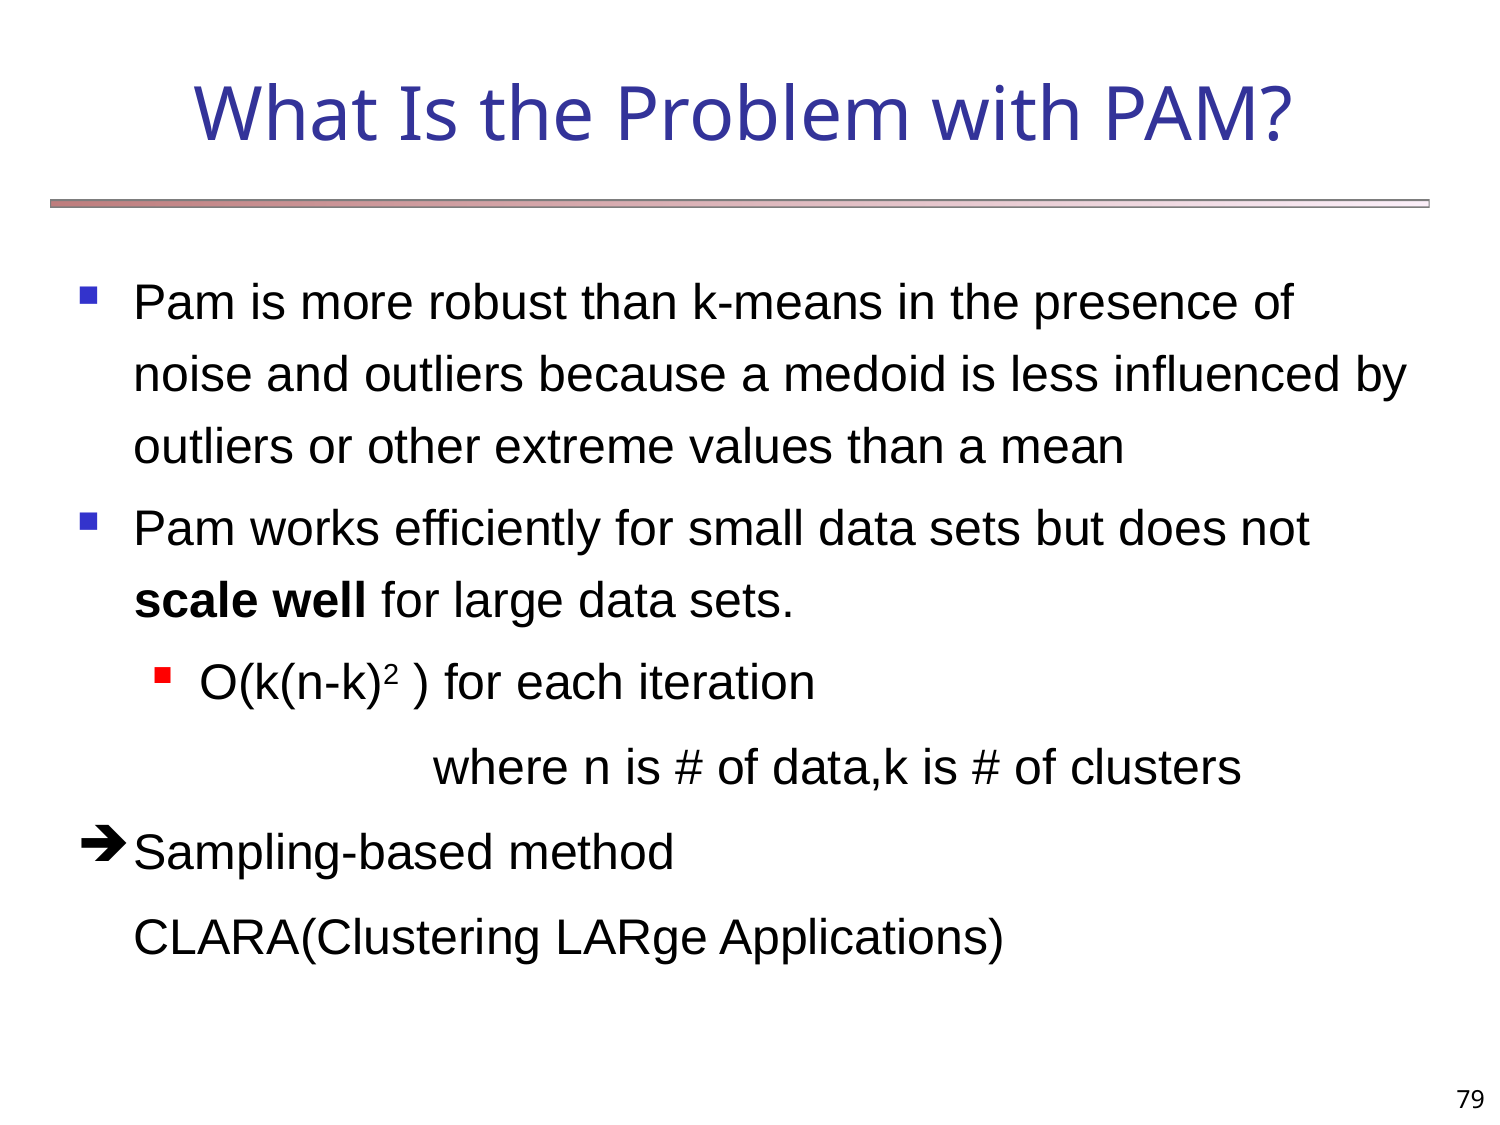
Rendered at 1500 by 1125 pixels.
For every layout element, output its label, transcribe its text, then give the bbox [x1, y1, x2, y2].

slide_number 79 [1187, 1062, 1500, 1125]
list Pam is more robust than k-means in the presence of noise and outliers because a medoid is less influenced by outliers or other extreme values than a mean Pam works efficiently for small data sets but does not scale well for large data sets. O(k(n-k)2 ) for each iteration where n is # of data,k is # of clusters Sampling-based method CLARA(Clustering LARge Applications) [62, 249, 1425, 1025]
title What Is the Problem with PAM? [99, 37, 1388, 163]
